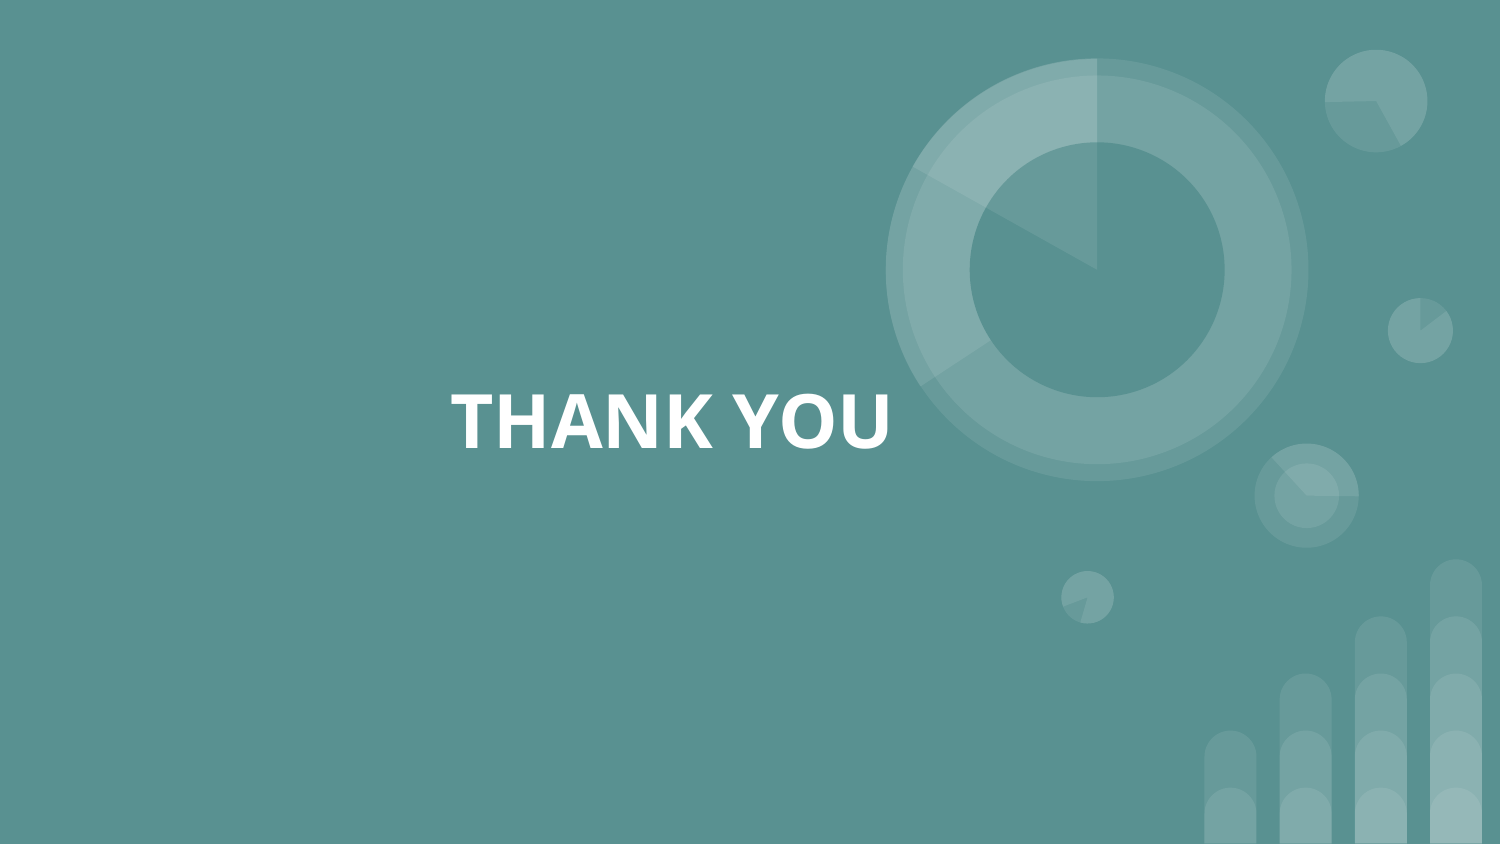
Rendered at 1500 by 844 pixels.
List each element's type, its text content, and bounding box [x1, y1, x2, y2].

title THANK YOU [135, 264, 1490, 572]
